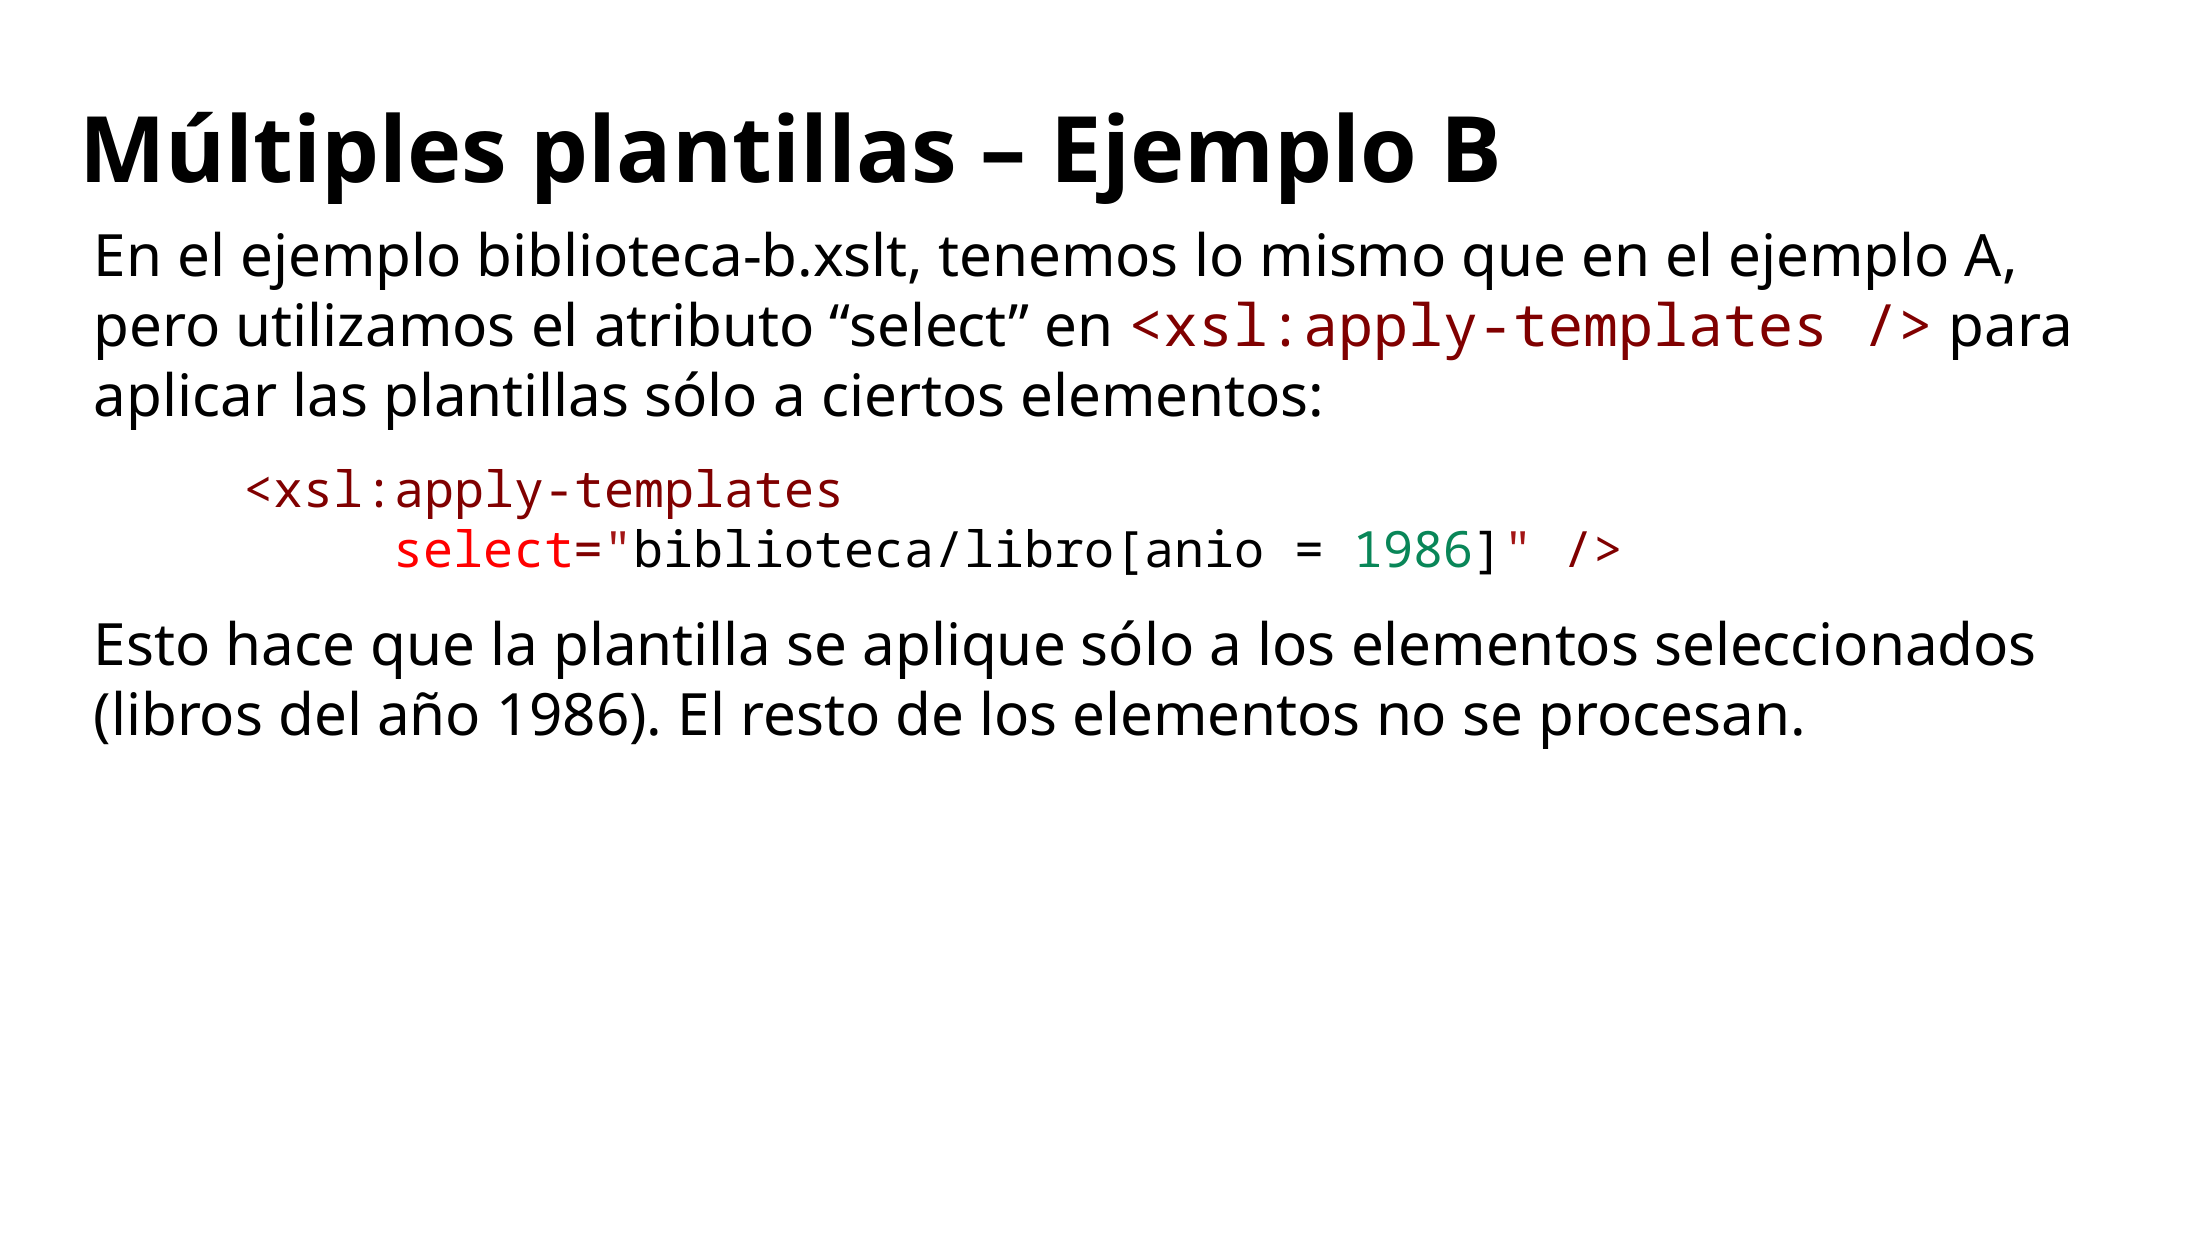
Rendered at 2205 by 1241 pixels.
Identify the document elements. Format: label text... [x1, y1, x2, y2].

text_box En el ejemplo biblioteca-b.xslt, tenemos lo mismo que en el ejemplo A, pero utilizamos el atributo “select” en <xsl:apply-templates /> para aplicar las plantillas sólo a ciertos elementos: <xsl:apply-templates select="biblioteca/libro[anio = 1986]" /> Esto hace que la plantilla se aplique sólo a los elementos seleccionados (libros del año 1986). El resto de los elementos no se procesan. [79, 210, 2136, 953]
title Múltiples plantillas – Ejemplo B [79, 41, 2136, 210]
